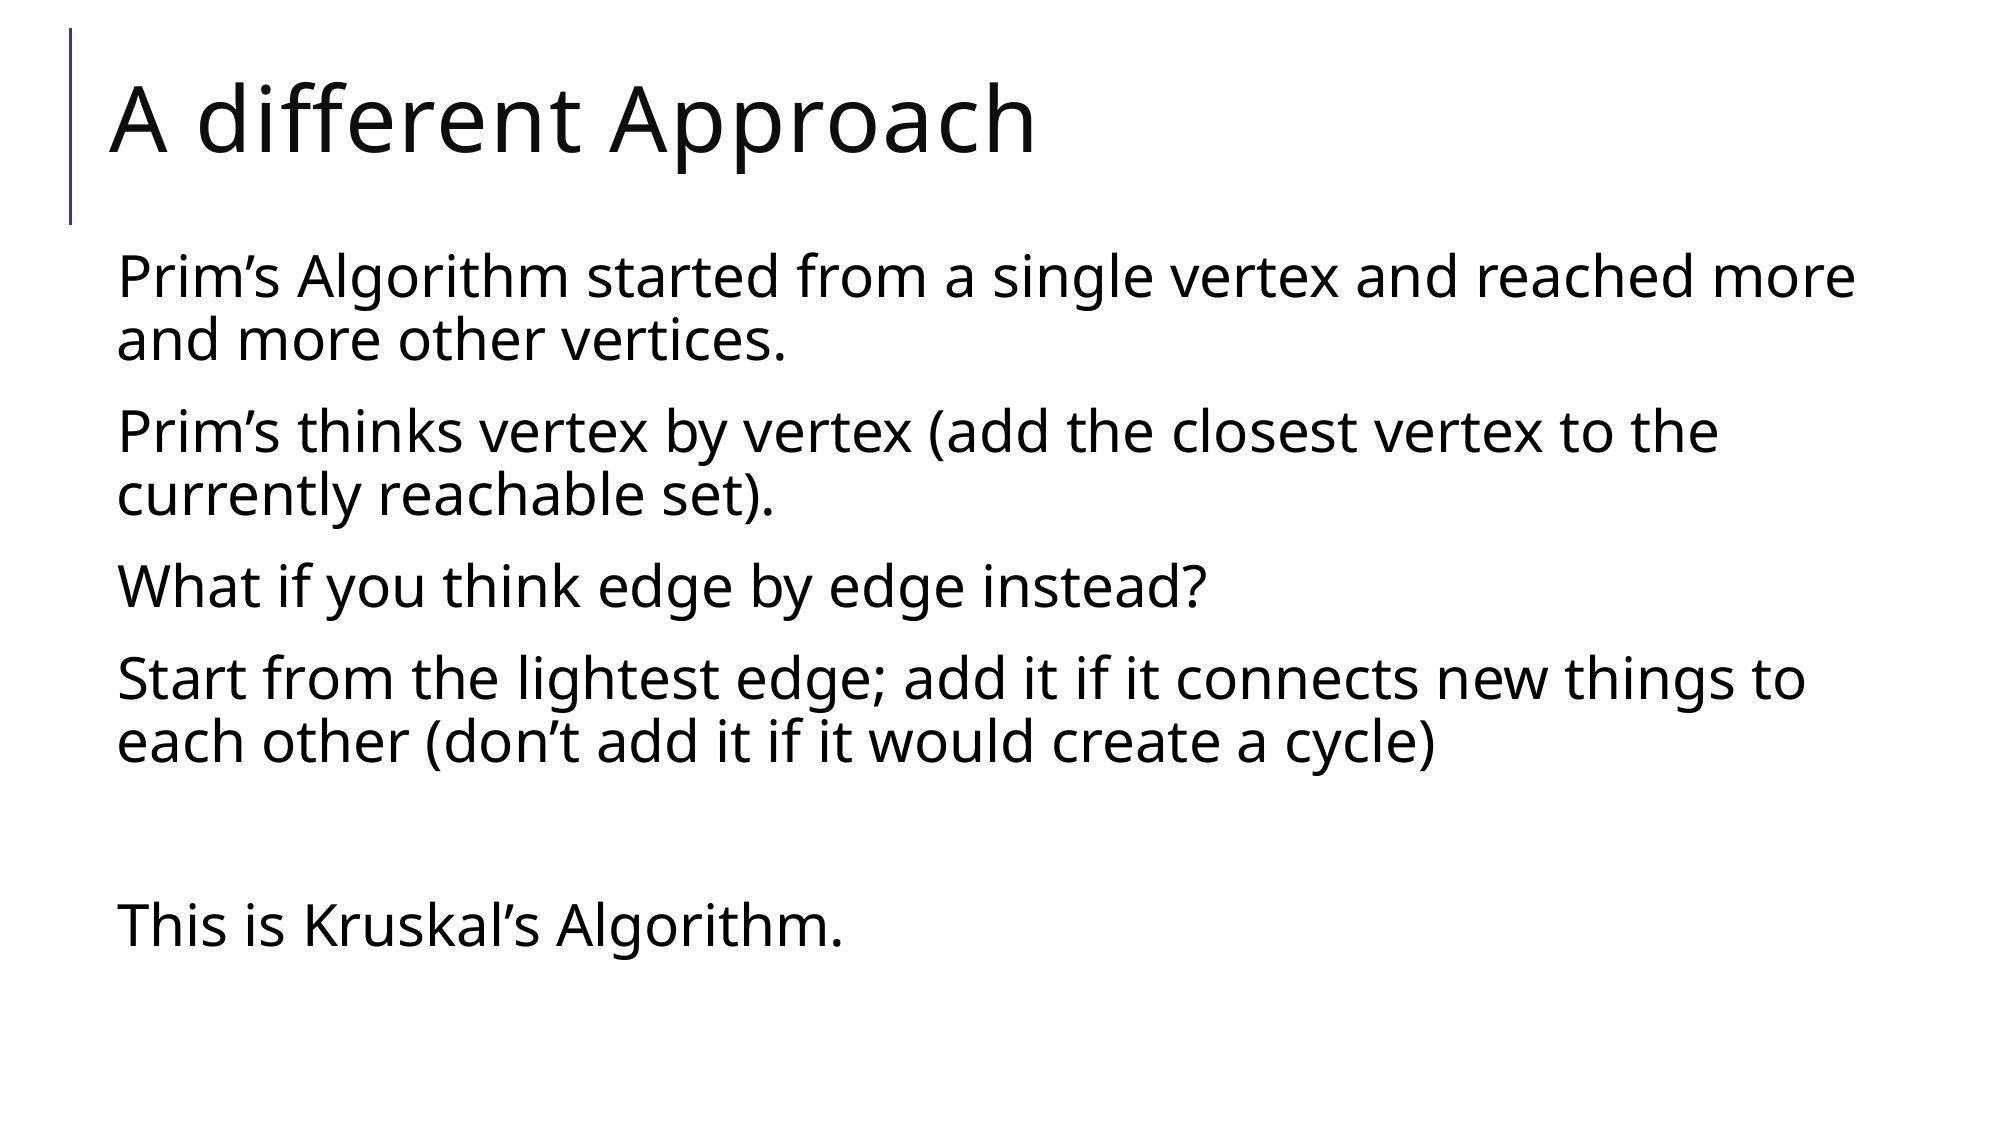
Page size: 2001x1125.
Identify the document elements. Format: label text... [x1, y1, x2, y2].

list Prim’s Algorithm started from a single vertex and reached more and more other vertices. Prim’s thinks vertex by vertex (add the closest vertex to the currently reachable set). What if you think edge by edge instead? Start from the lightest edge; add it if it connects new things to each other (don’t add it if it would create a cycle) This is Kruskal’s Algorithm. [94, 240, 1930, 1035]
title A different Approach [94, 43, 1930, 210]
